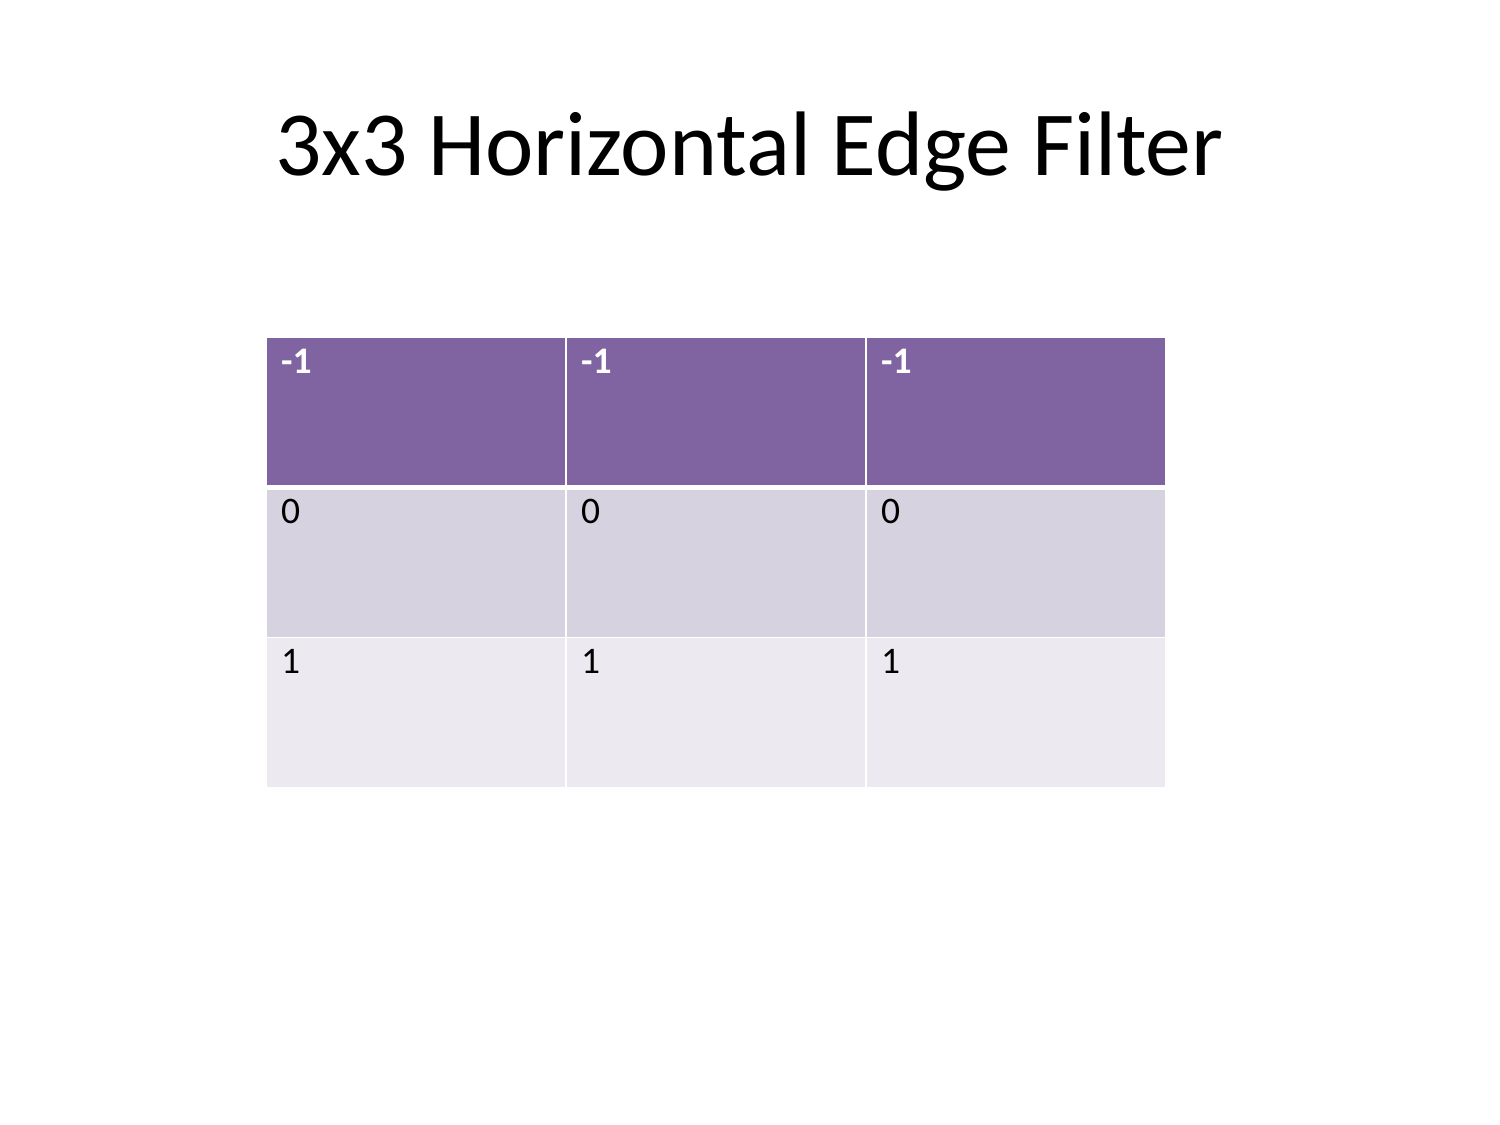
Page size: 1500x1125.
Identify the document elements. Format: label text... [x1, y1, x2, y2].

table_cell 1 [867, 638, 1165, 787]
table_header -1 [567, 338, 865, 485]
title 3x3 Horizontal Edge Filter [75, 45, 1425, 233]
table_cell 1 [567, 638, 865, 787]
table_header -1 [867, 338, 1165, 485]
table_cell 0 [867, 490, 1165, 637]
table_cell 0 [267, 490, 565, 637]
table_cell 0 [567, 490, 865, 637]
table_header -1 [267, 338, 565, 485]
table_cell 1 [267, 638, 565, 787]
